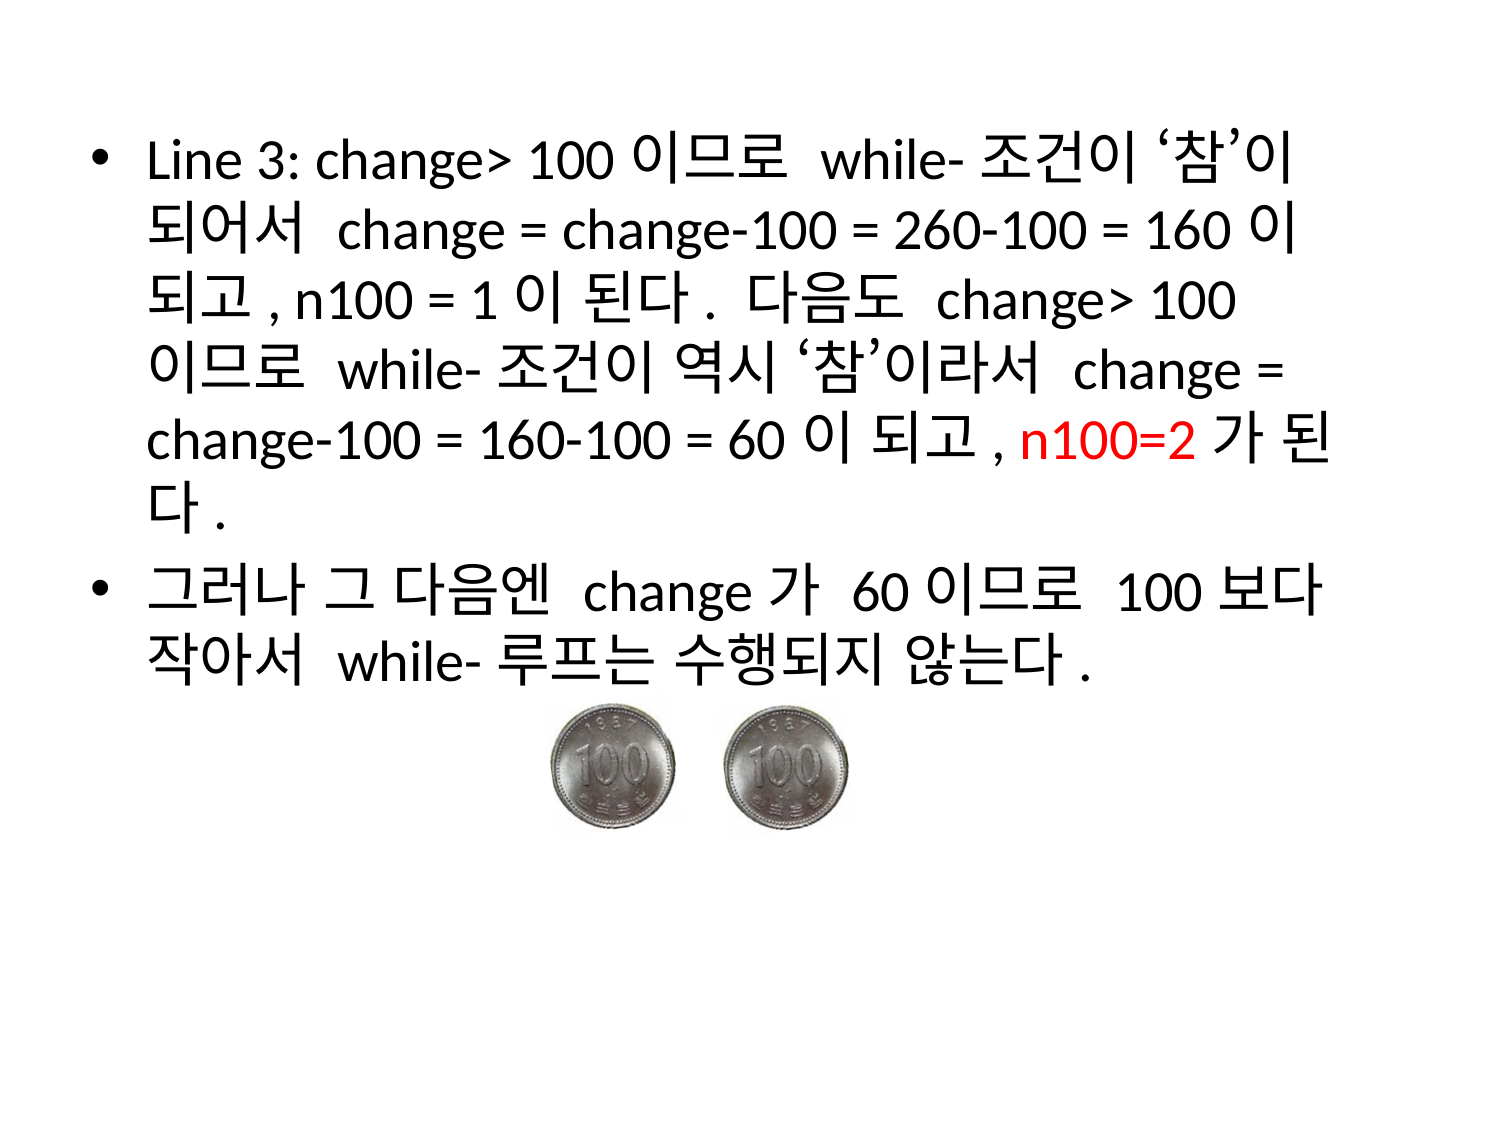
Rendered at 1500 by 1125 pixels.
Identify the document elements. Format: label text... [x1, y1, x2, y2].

picture [715, 695, 856, 838]
picture [542, 693, 684, 837]
list Line 3: change> 100이므로 while-조건이 ‘참’이 되어서 change = change-100 = 260-100 = 160이 되고, n100 = 1이 된다. 다음도 change> 100이므로 while-조건이 역시 ‘참’이라서 change = change-100 = 160-100 = 60이 되고, n100=2가 된다. 그러나 그 다음엔 change가 60이므로 100보다 작아서 while-루프는 수행되지 않는다. [75, 113, 1425, 1005]
